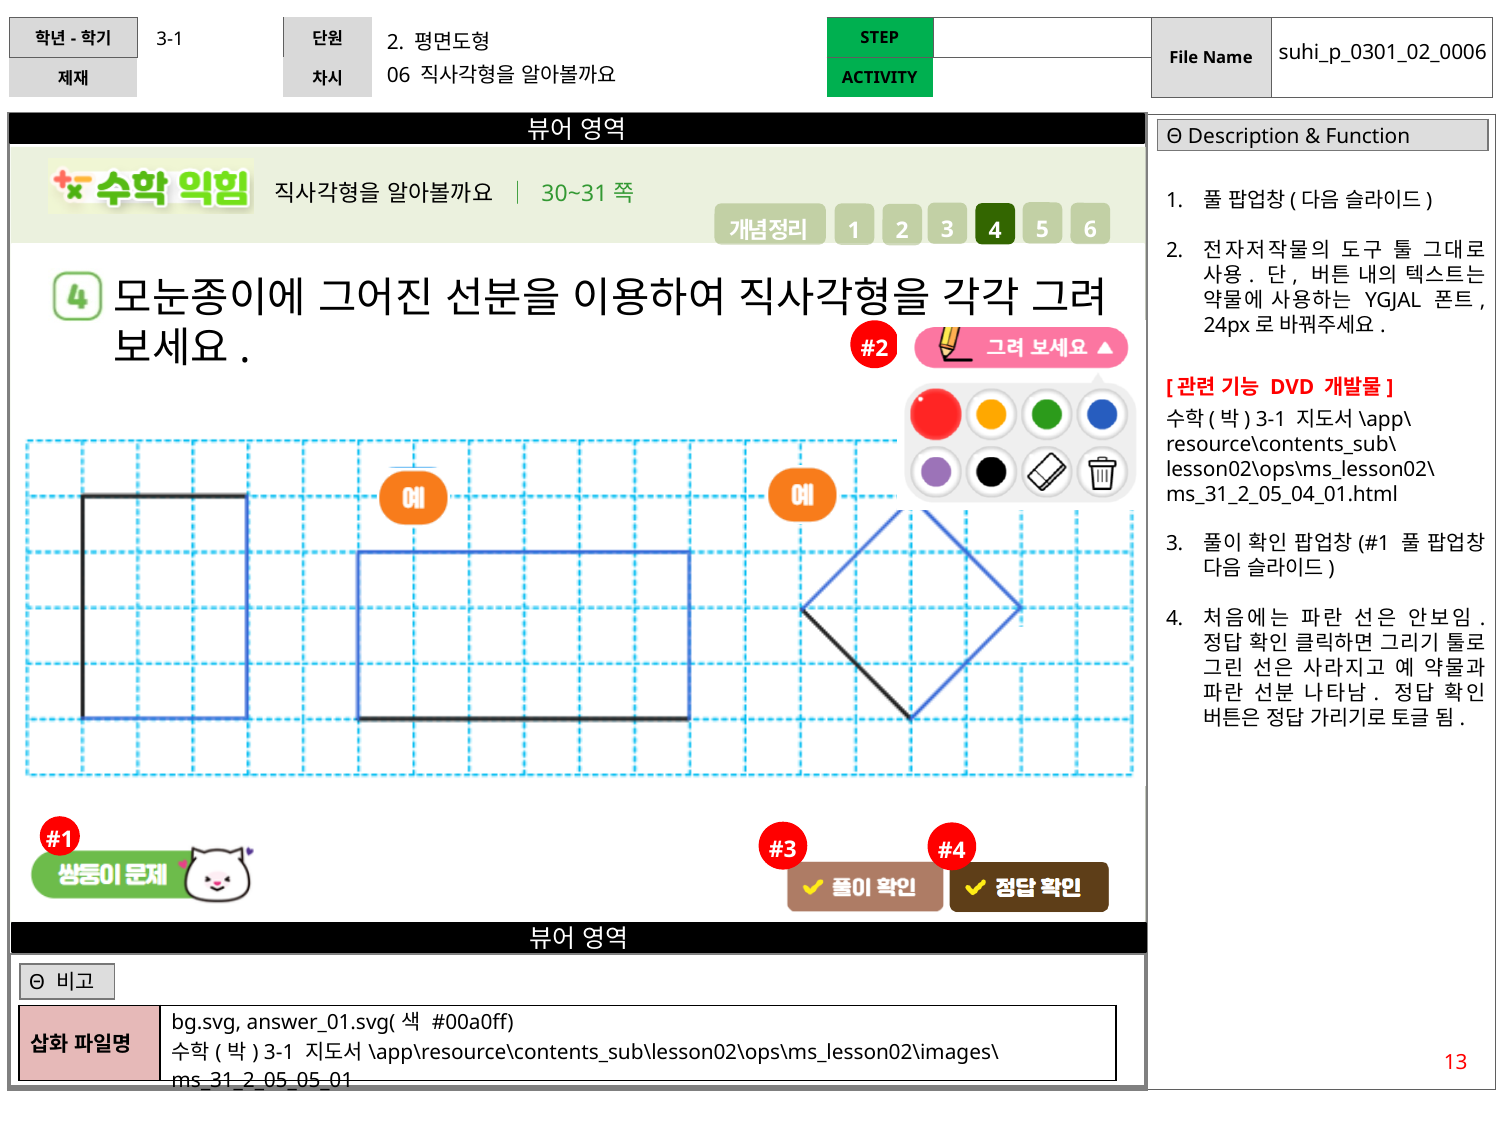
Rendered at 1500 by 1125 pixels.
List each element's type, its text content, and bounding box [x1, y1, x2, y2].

table_header 삽화 파일명 [20, 1006, 159, 1080]
text_box #1 [37, 814, 82, 834]
text_box suhi_p_0301_02_0006 [1263, 30, 1500, 71]
picture [948, 858, 1111, 913]
text_box 모눈종이에 그어진 선분을 이용하여 직사각형을 각각 그려 보세요. [99, 263, 1134, 378]
text_box 2 [883, 194, 928, 251]
text_box 6 [1069, 193, 1111, 250]
text_box 3-1 [141, 18, 284, 55]
text_box 직사각형을 알아볼까요 │ 30~31쪽 [259, 171, 808, 214]
picture [48, 158, 254, 214]
text_box 4 [976, 194, 1021, 250]
text_box 1 [833, 194, 883, 251]
text_box 5 [1021, 193, 1069, 250]
text_box 개념 정리 [714, 194, 833, 251]
table_header Θ Description & Function [1158, 120, 1487, 150]
table_header bg.svg, answer_01.svg(색 #00a0ff) 수학(박) 3-1 지도서\app\resource\contents_sub\lesson02\ops\ms_lesson02\images\ms_31_2_05_05_01 [161, 1006, 1115, 1080]
picture [47, 267, 106, 323]
picture [784, 858, 944, 913]
text_box 3 [925, 193, 976, 250]
picture [21, 835, 263, 913]
text_box #2 [848, 318, 892, 371]
picture [18, 320, 1146, 787]
text_box 풀 팝업창(다음 슬라이드) 전자저작물의 도구 툴 그대로 사용. 단, 버튼 내의 텍스트는 약물에 사용하는 YGJAL 폰트, 24px로 바꿔주세요. [관련 기능 DVD 개발물] 수학(박) 3-1 지도서\app\resource\contents_sub\lesson02\ops\ms_lesson02\ms_31_2_05_04_01.html 풀이 확인 팝업창(#1 풀 팝업창 다음 슬라이드) 처음에는 파란 선은 안보임. 정답 확인 클릭하면 그리기 툴로 그린 선은 사라지고 예 약물과 파란 선분 나타남. 정답 확인 버튼은 정답 가리기로 토글 됨. [1151, 179, 1500, 738]
text_box 2. 평면도형 [372, 21, 715, 54]
text_box 06 직사각형을 알아볼까요 [372, 54, 756, 96]
text_box #3 [756, 819, 810, 872]
text_box #4 [925, 820, 979, 858]
